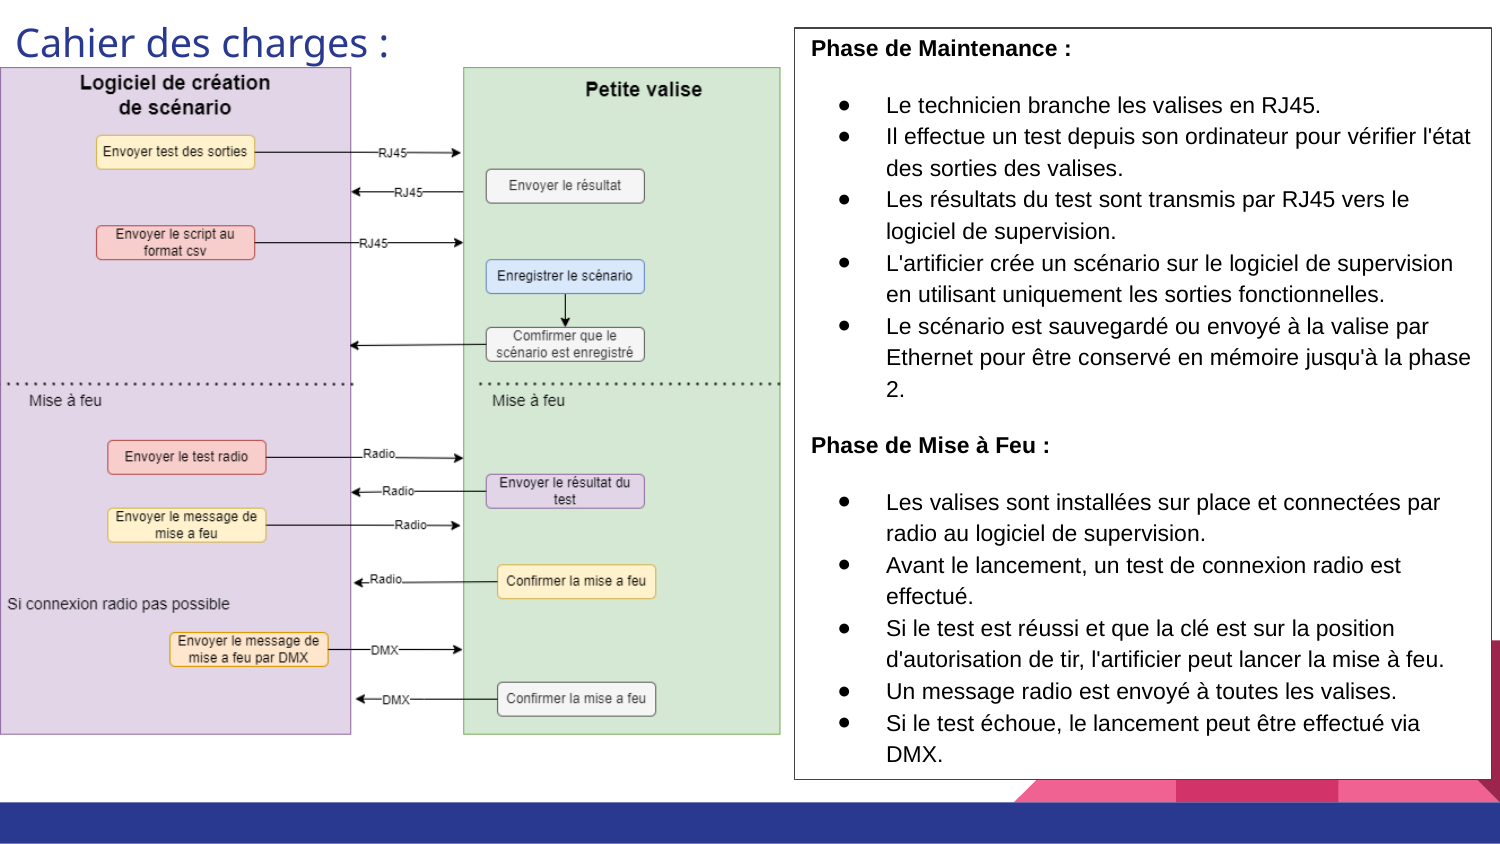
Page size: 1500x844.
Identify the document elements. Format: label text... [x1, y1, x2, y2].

text_box Phase de Maintenance : Le technicien branche les valises en RJ45. Il effectue un test depuis son ordinateur pour vérifier l'état des sorties des valises. Les résultats du test sont transmis par RJ45 vers le logiciel de supervision. L'artificier crée un scénario sur le logiciel de supervision en utilisant uniquement les sorties fonctionnelles. Le scénario est sauvegardé ou envoyé à la valise par Ethernet pour être conservé en mémoire jusqu'à la phase 2. Phase de Mise à Feu : Les valises sont installées sur place et connectées par radio au logiciel de supervision. Avant le lancement, un test de connexion radio est effectué. Si le test est réussi et que la clé est sur la position d'autorisation de tir, l'artificier peut lancer la mise à feu. Un message radio est envoyé à toutes les valises. Si le test échoue, le lancement peut être effectué via DMX. [796, 0, 1490, 783]
title Cahier des charges : [0, 0, 796, 100]
picture [0, 67, 784, 737]
